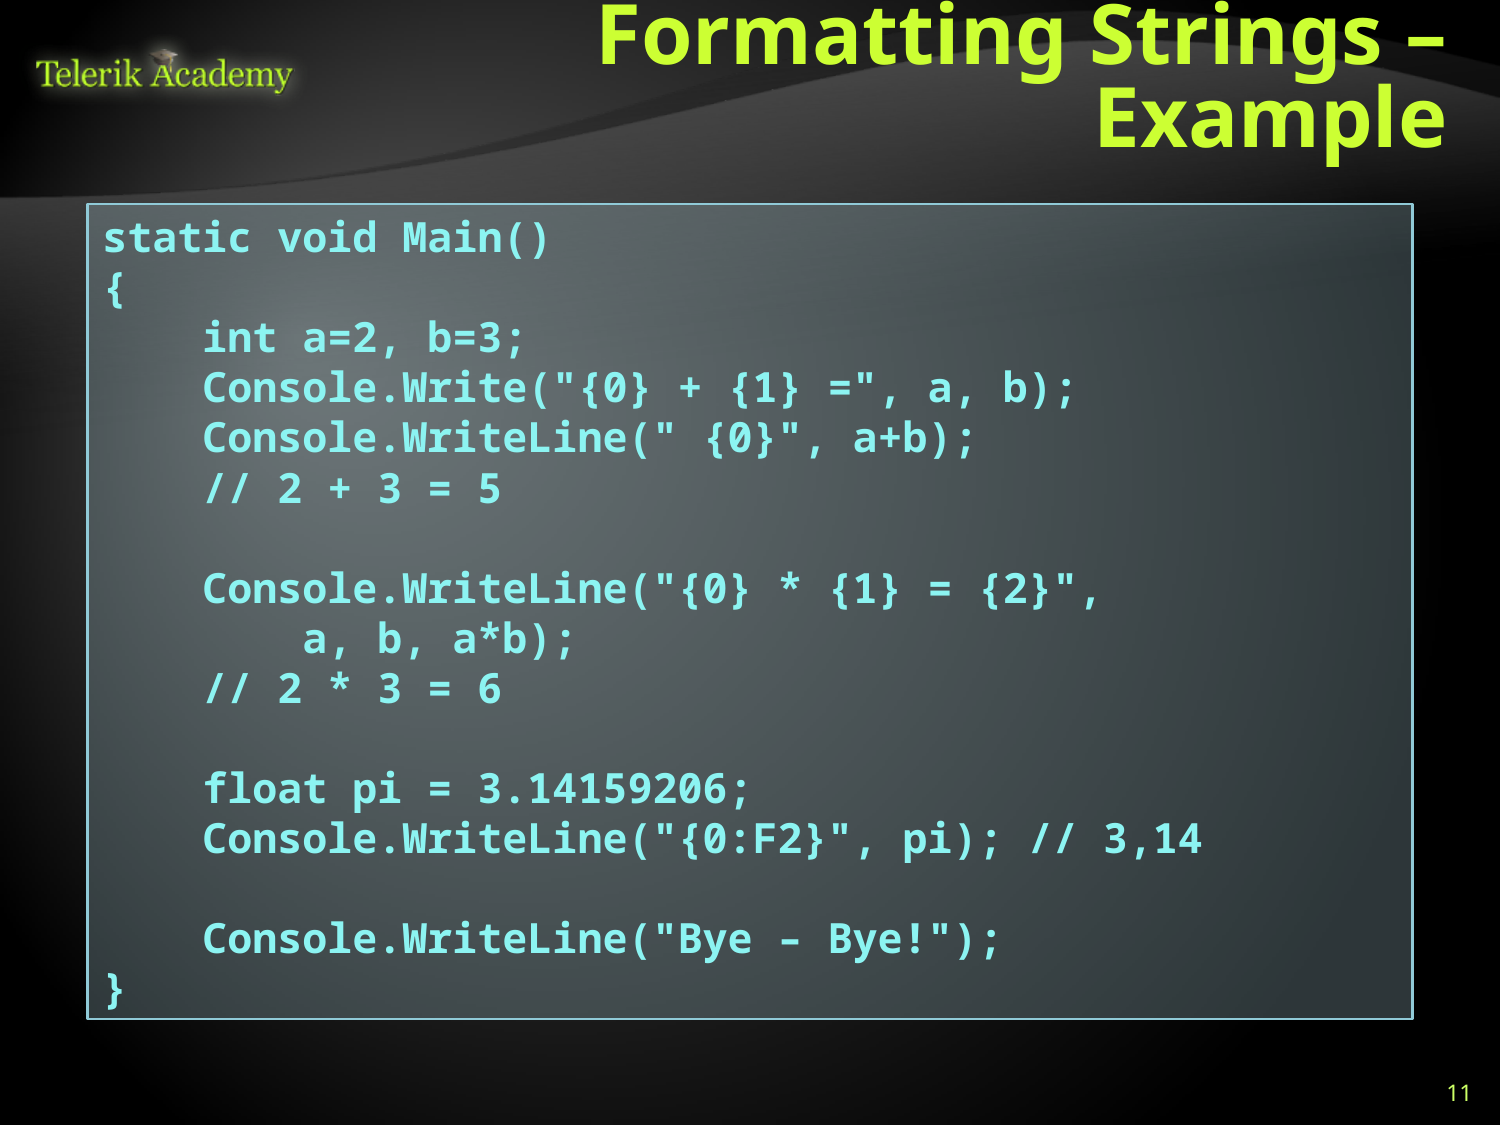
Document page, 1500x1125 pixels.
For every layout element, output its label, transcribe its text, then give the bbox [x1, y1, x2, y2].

slide_number 11 [1412, 1074, 1488, 1113]
text_box static void Main() { int a=2, b=3; Console.Write("{0} + {1} =", a, b); Console.WriteLine(" {0}", a+b); // 2 + 3 = 5 Console.WriteLine("{0} * {1} = {2}", a, b, a*b); // 2 * 3 = 6 float pi = 3.14159206; Console.WriteLine("{0:F2}", pi); // 3,14 Console.WriteLine("Bye – Bye!"); } [87, 203, 1413, 1019]
title Formatting Strings – Example [300, 12, 1463, 150]
picture [0, 0, 1500, 1125]
